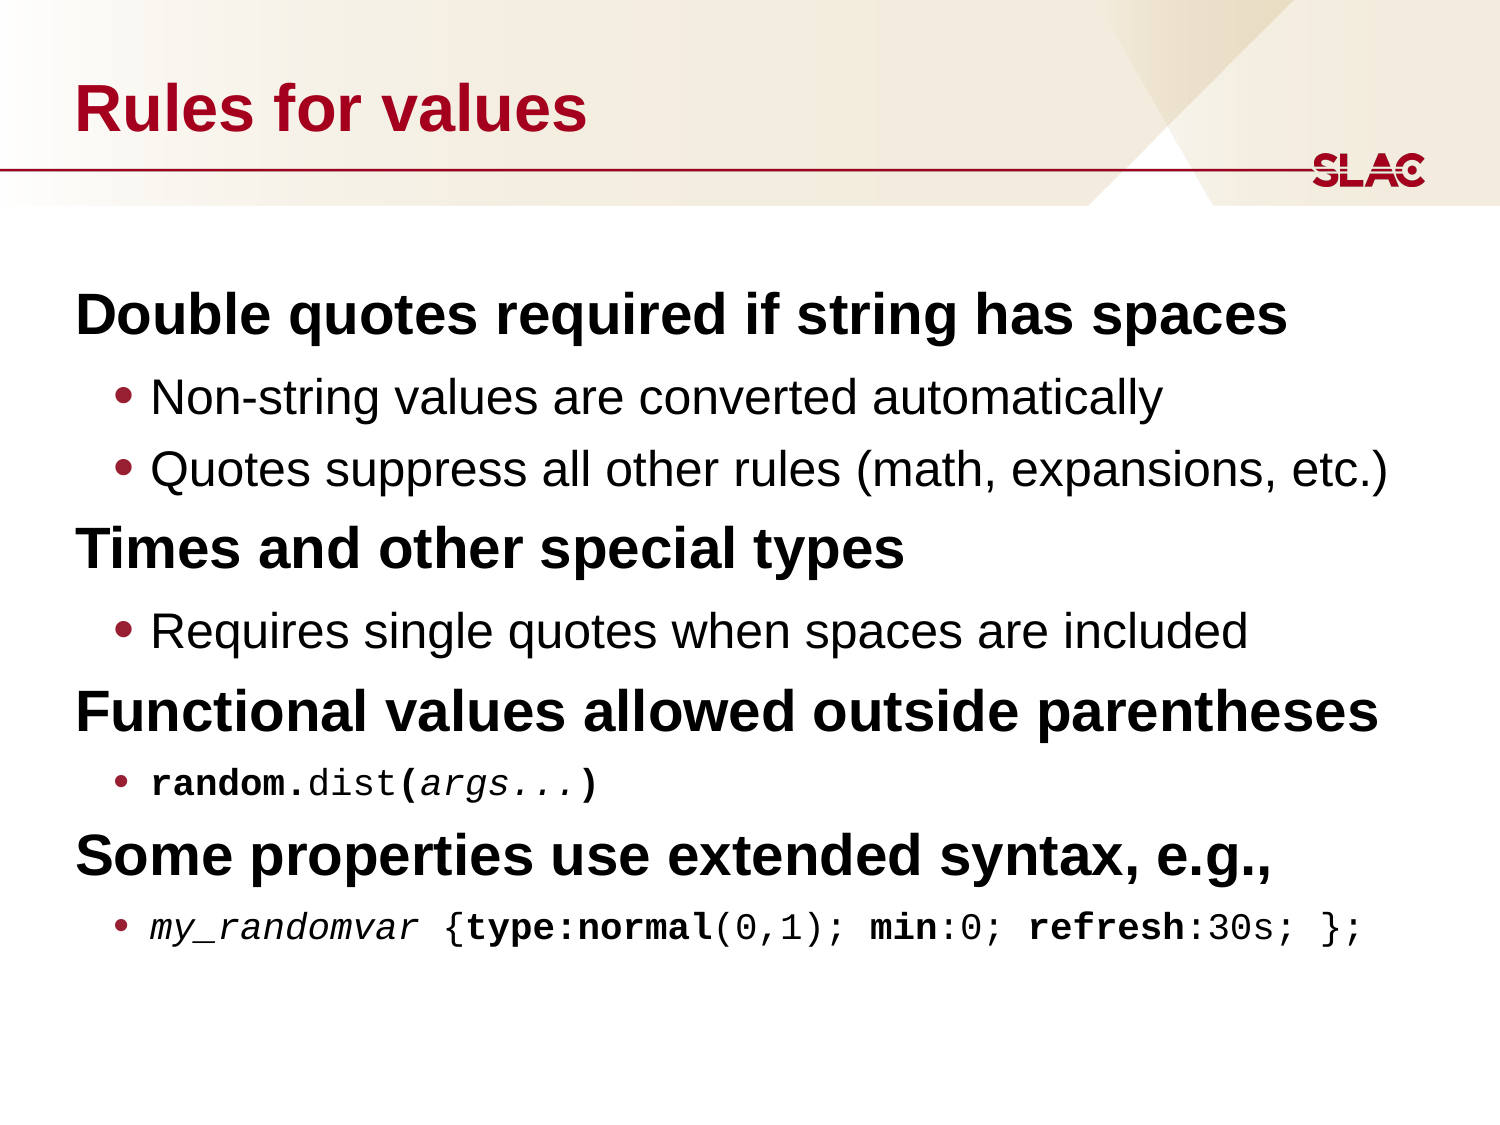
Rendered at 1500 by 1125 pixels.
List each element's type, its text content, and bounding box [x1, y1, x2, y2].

list Double quotes required if string has spaces Non-string values are converted automatically Quotes suppress all other rules (math, expansions, etc.) Times and other special types Requires single quotes when spaces are included Functional values allowed outside parentheses random.dist(args...) Some properties use extended syntax, e.g., my_randomvar {type:normal(0,1); min:0; refresh:30s; }; [75, 262, 1425, 1005]
picture [0, 0, 1500, 206]
title Rules for values [74, 21, 1404, 145]
